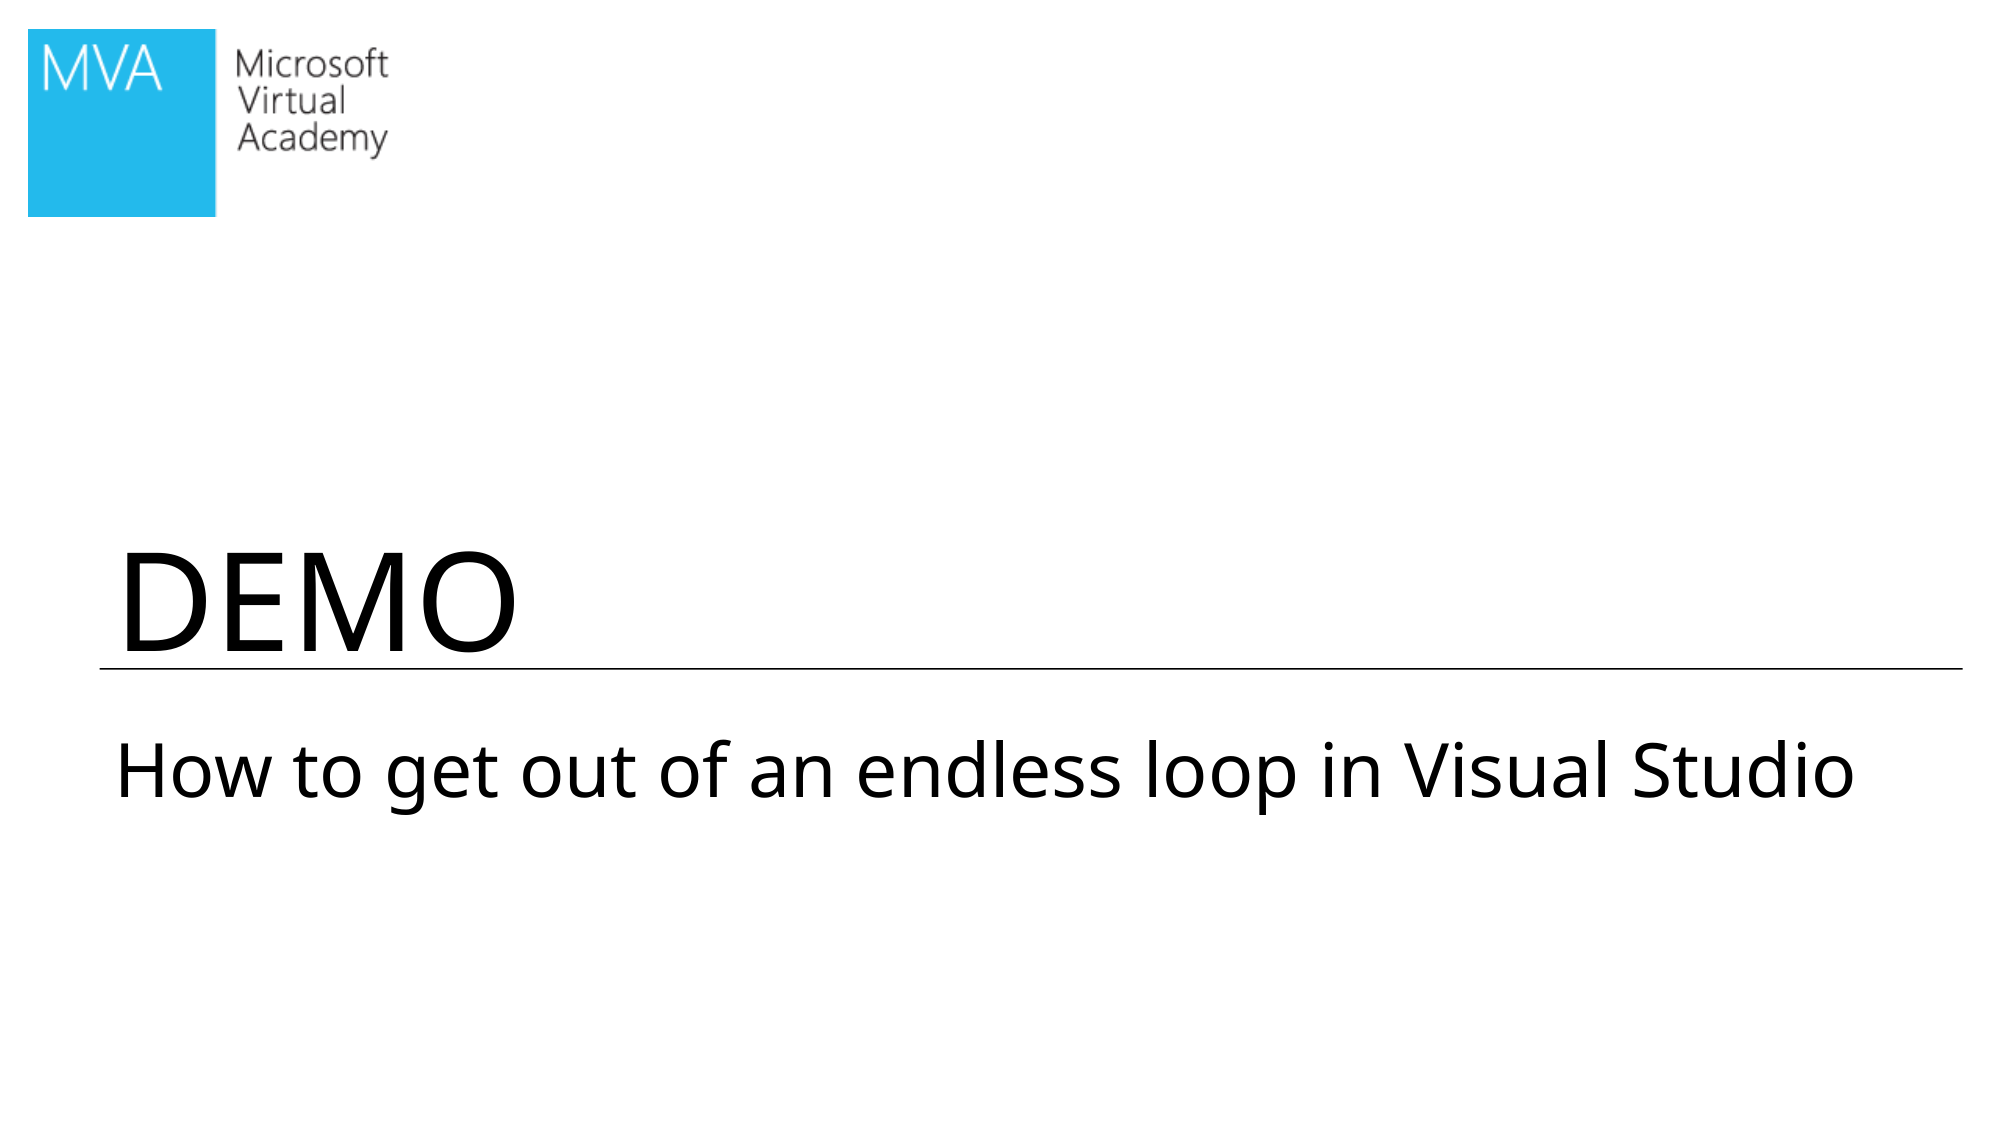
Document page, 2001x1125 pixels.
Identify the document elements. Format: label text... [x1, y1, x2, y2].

text_box How to get out of an endless loop in Visual Studio [99, 732, 1976, 1008]
picture [28, 29, 497, 217]
